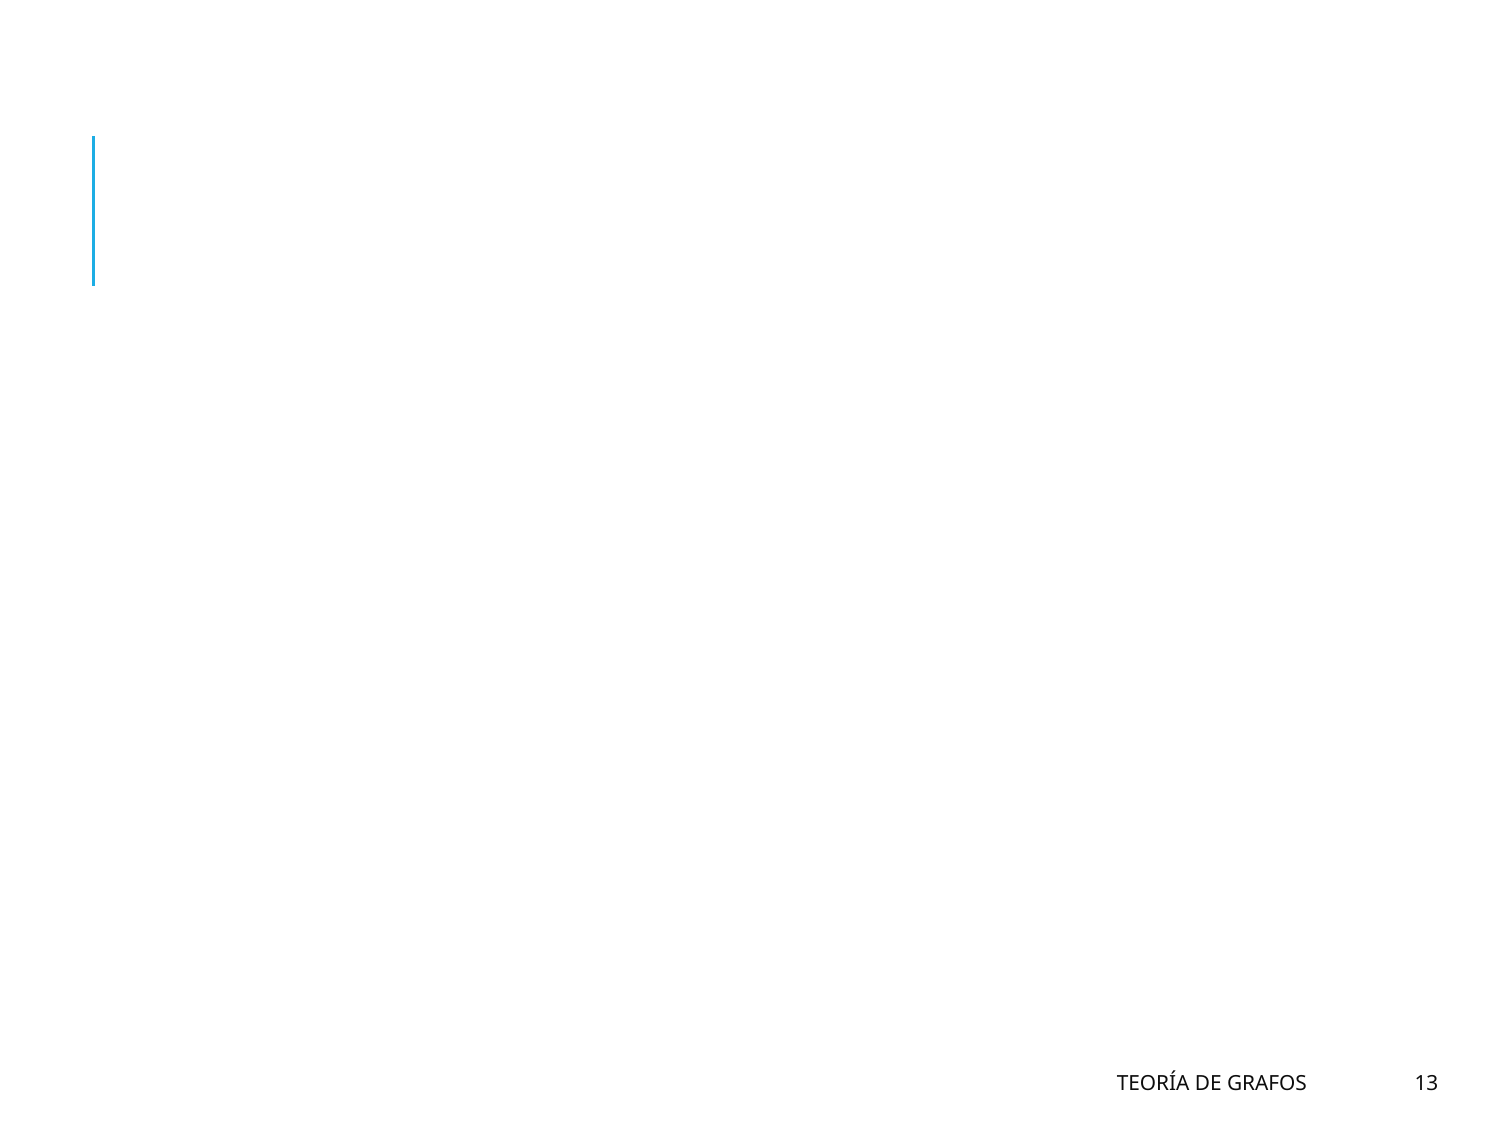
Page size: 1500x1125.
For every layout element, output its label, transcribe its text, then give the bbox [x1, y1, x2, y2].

slide_number 13 [1333, 1061, 1454, 1107]
footer Teoría de Grafos [595, 1061, 1322, 1107]
